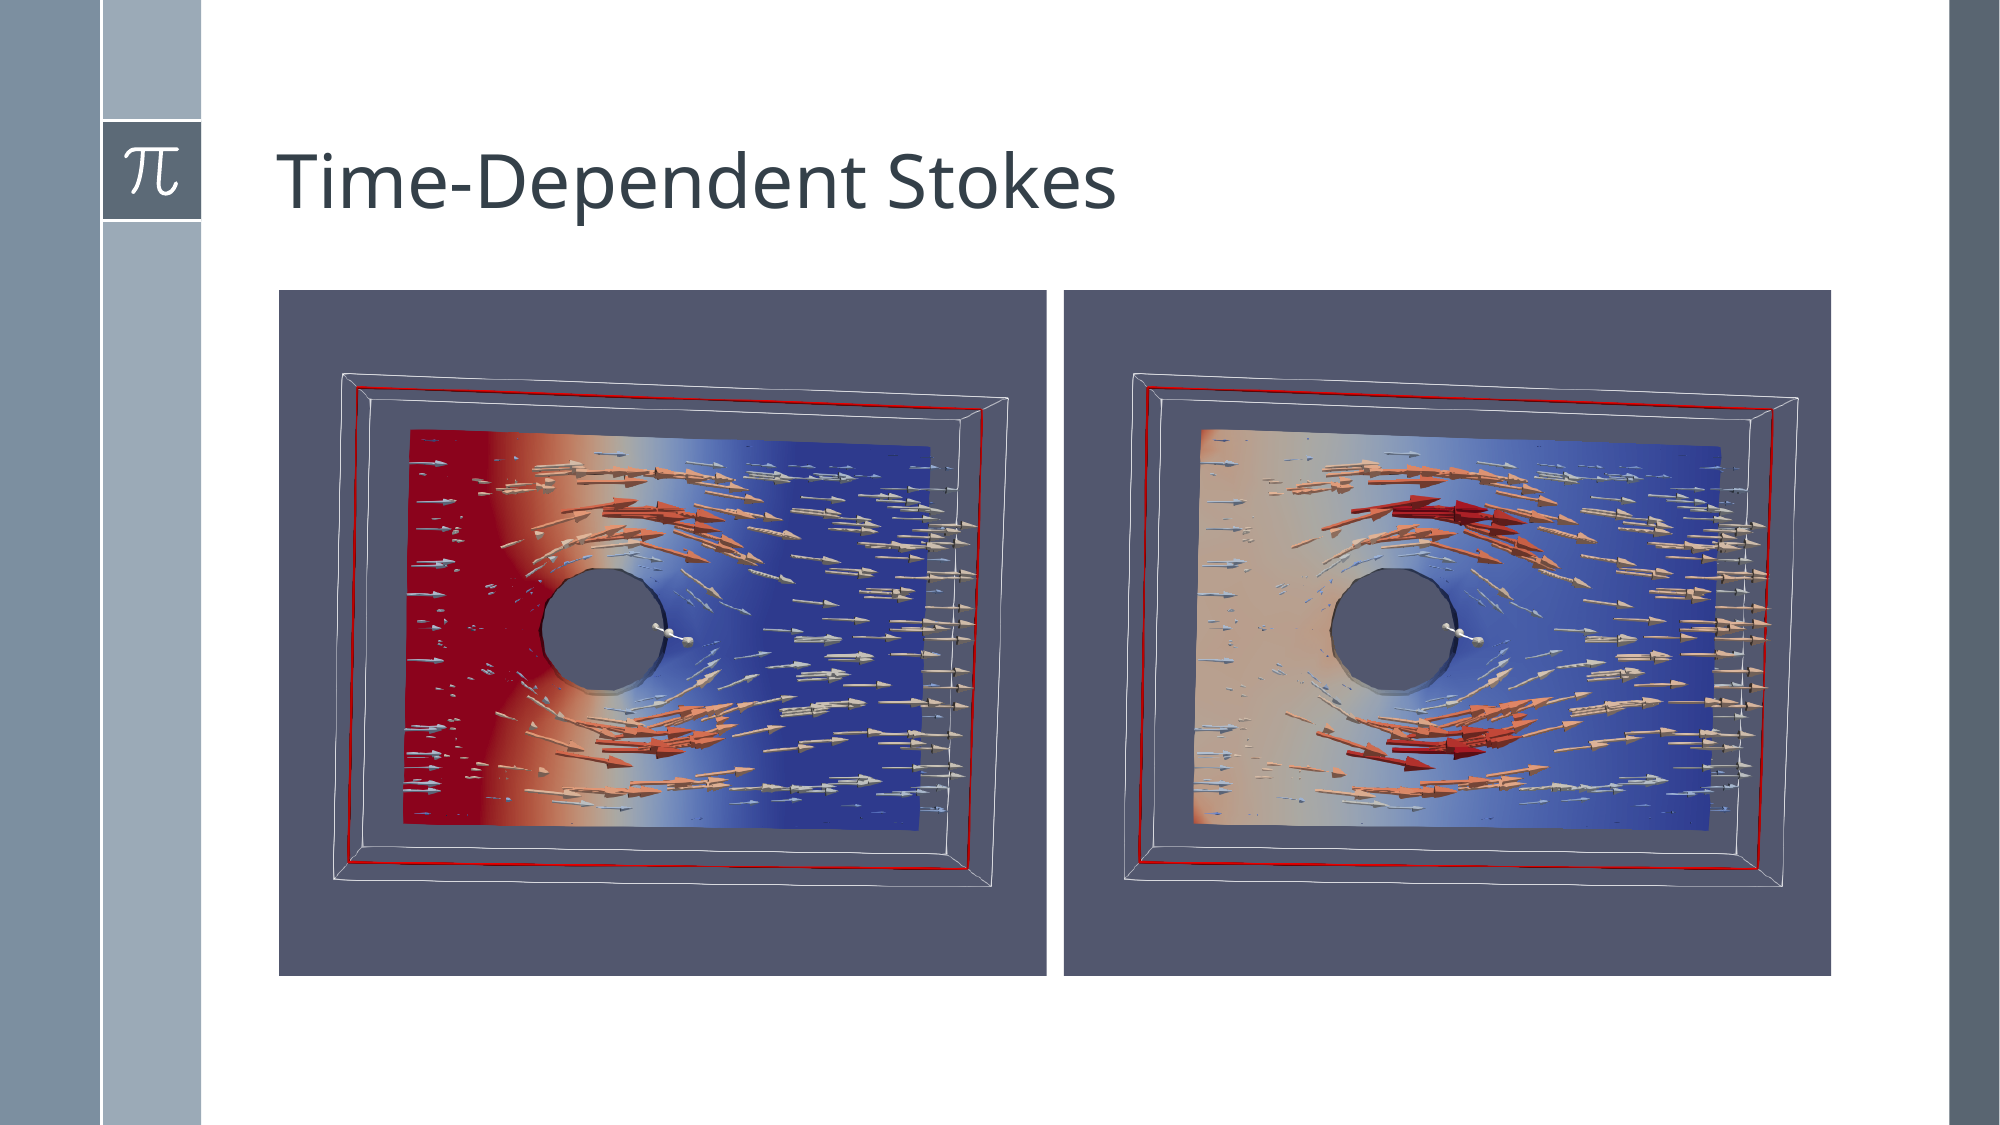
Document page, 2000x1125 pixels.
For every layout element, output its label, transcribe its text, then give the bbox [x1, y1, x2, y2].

picture [1063, 290, 1832, 976]
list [279, 290, 1047, 976]
title Time-Dependent Stokes [261, 29, 1867, 233]
